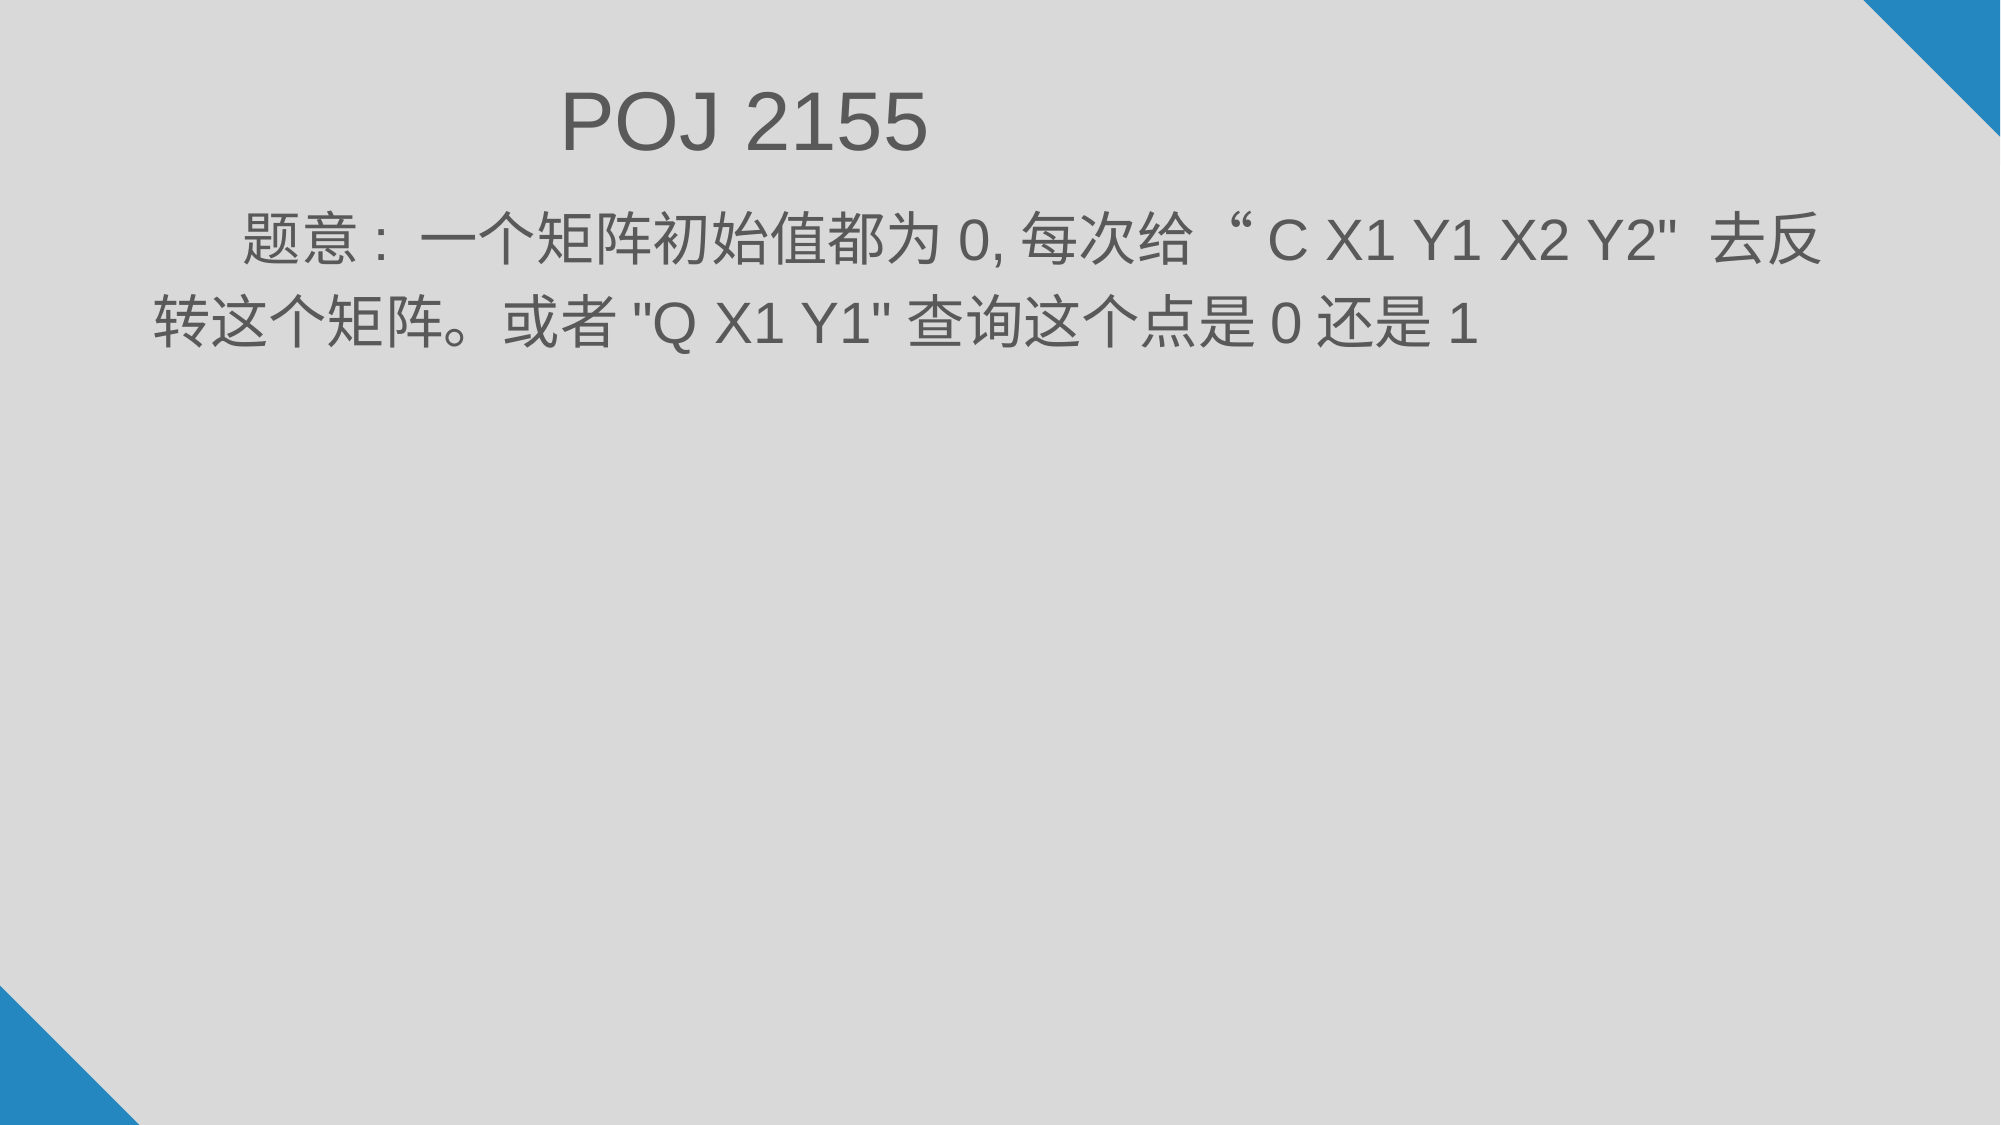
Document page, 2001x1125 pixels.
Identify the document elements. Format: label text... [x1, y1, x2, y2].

list POJ 2155 题意: 一个矩阵初始值都为0,每次给“C X1 Y1 X2 Y2" 去反转这个矩阵。或者"Q X1 Y1"查询这个点是0还是1 [137, 39, 1863, 1014]
